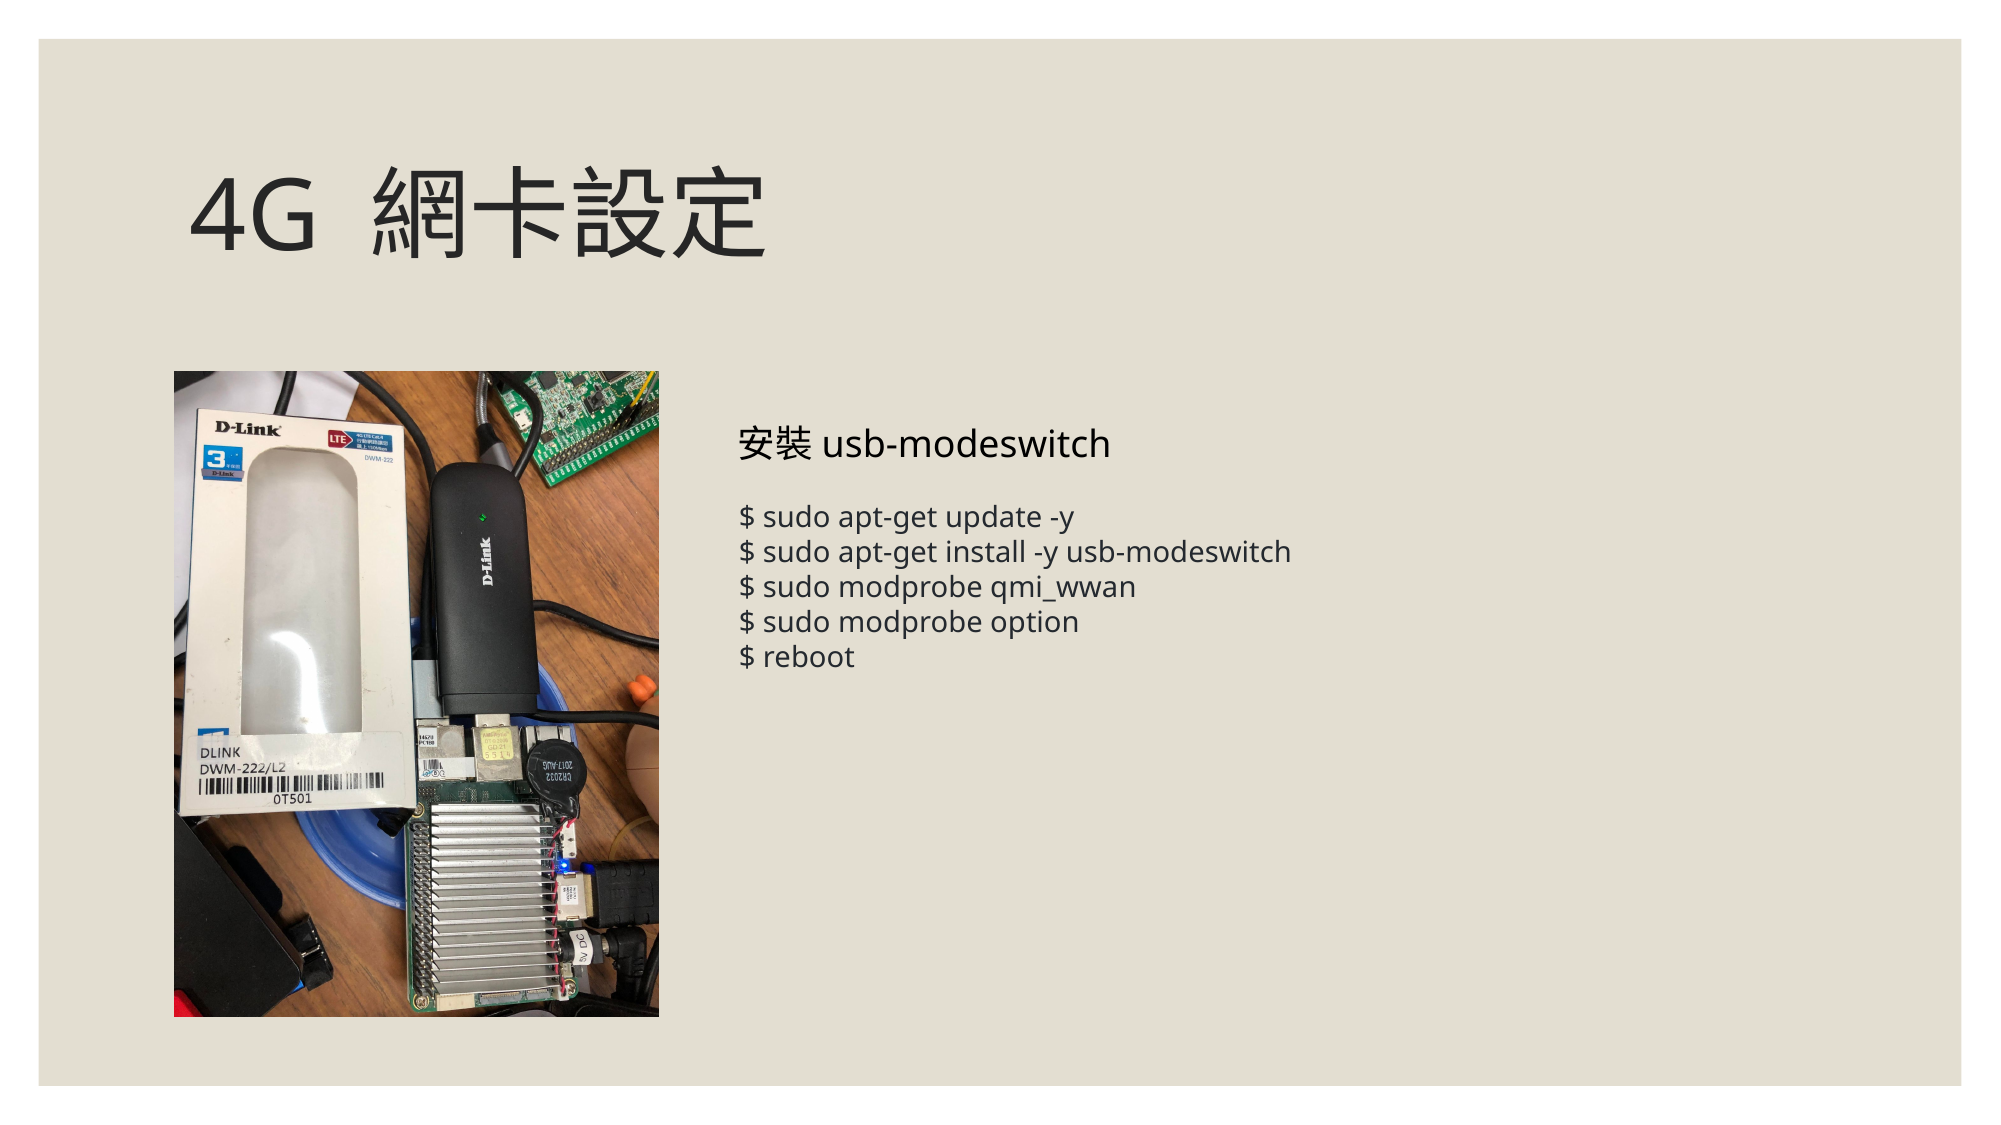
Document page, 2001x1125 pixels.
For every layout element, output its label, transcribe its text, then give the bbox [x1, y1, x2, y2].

text_box $ sudo apt-get update -y $ sudo apt-get install -y usb-modeswitch $ sudo modprobe qmi_wwan $ sudo modprobe option $ reboot [738, 498, 1354, 674]
title 4G 網卡設定 [174, 105, 1825, 331]
text_box 安裝usb-modeswitch [722, 413, 1127, 473]
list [174, 371, 659, 1017]
